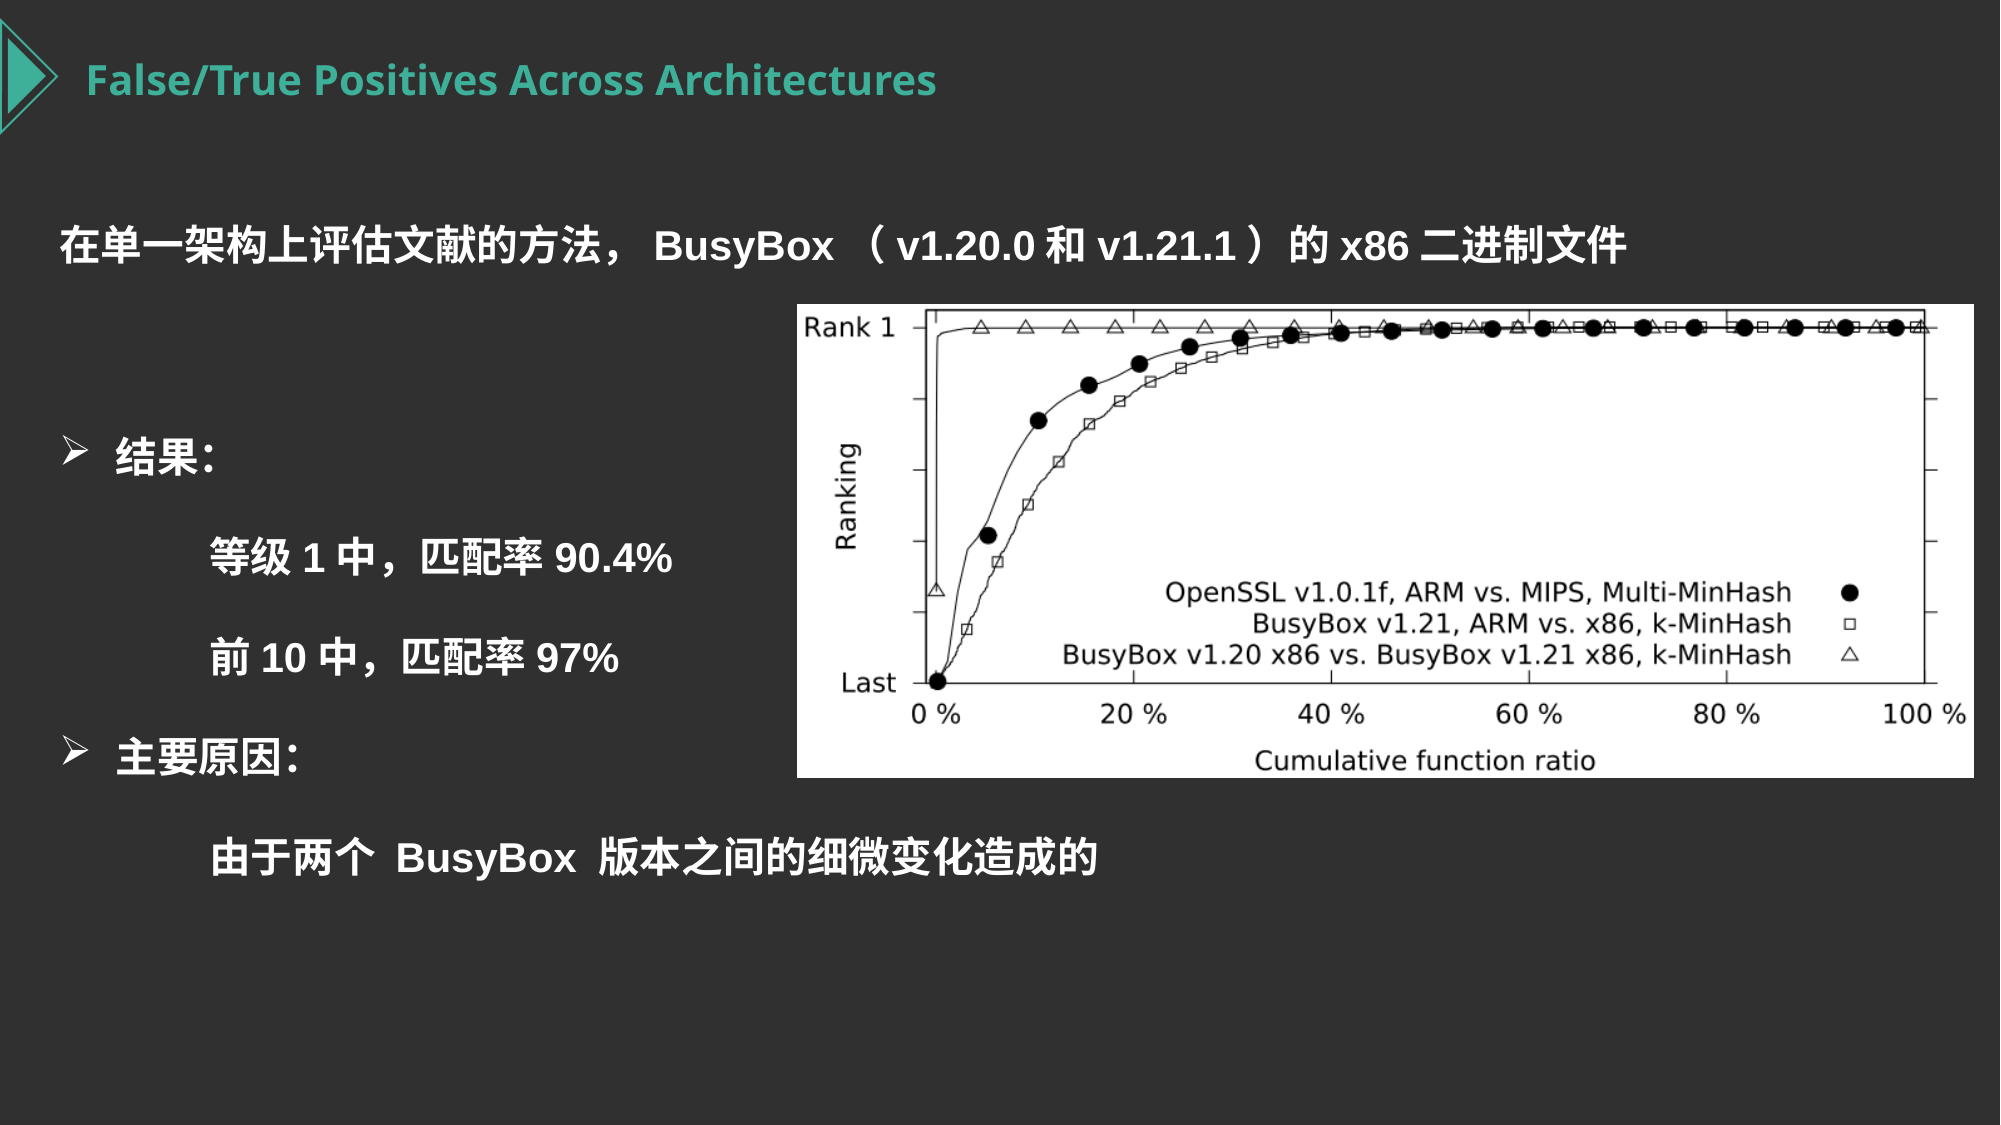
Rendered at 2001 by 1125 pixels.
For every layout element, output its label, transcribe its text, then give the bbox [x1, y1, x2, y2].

text_box 结果： 等级1中，匹配率90.4% 前10中，匹配率97% 主要原因： 由于两个 BusyBox 版本之间的细微变化造成的 [44, 373, 1689, 889]
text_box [0, 36, 41, 117]
picture [797, 304, 1974, 778]
text_box 在单一架构上评估文献的方法，BusyBox（v1.20.0和v1.21.1）的x86二进制文件 [44, 211, 1689, 277]
text_box False/True Positives Across Architectures [70, 18, 1458, 140]
